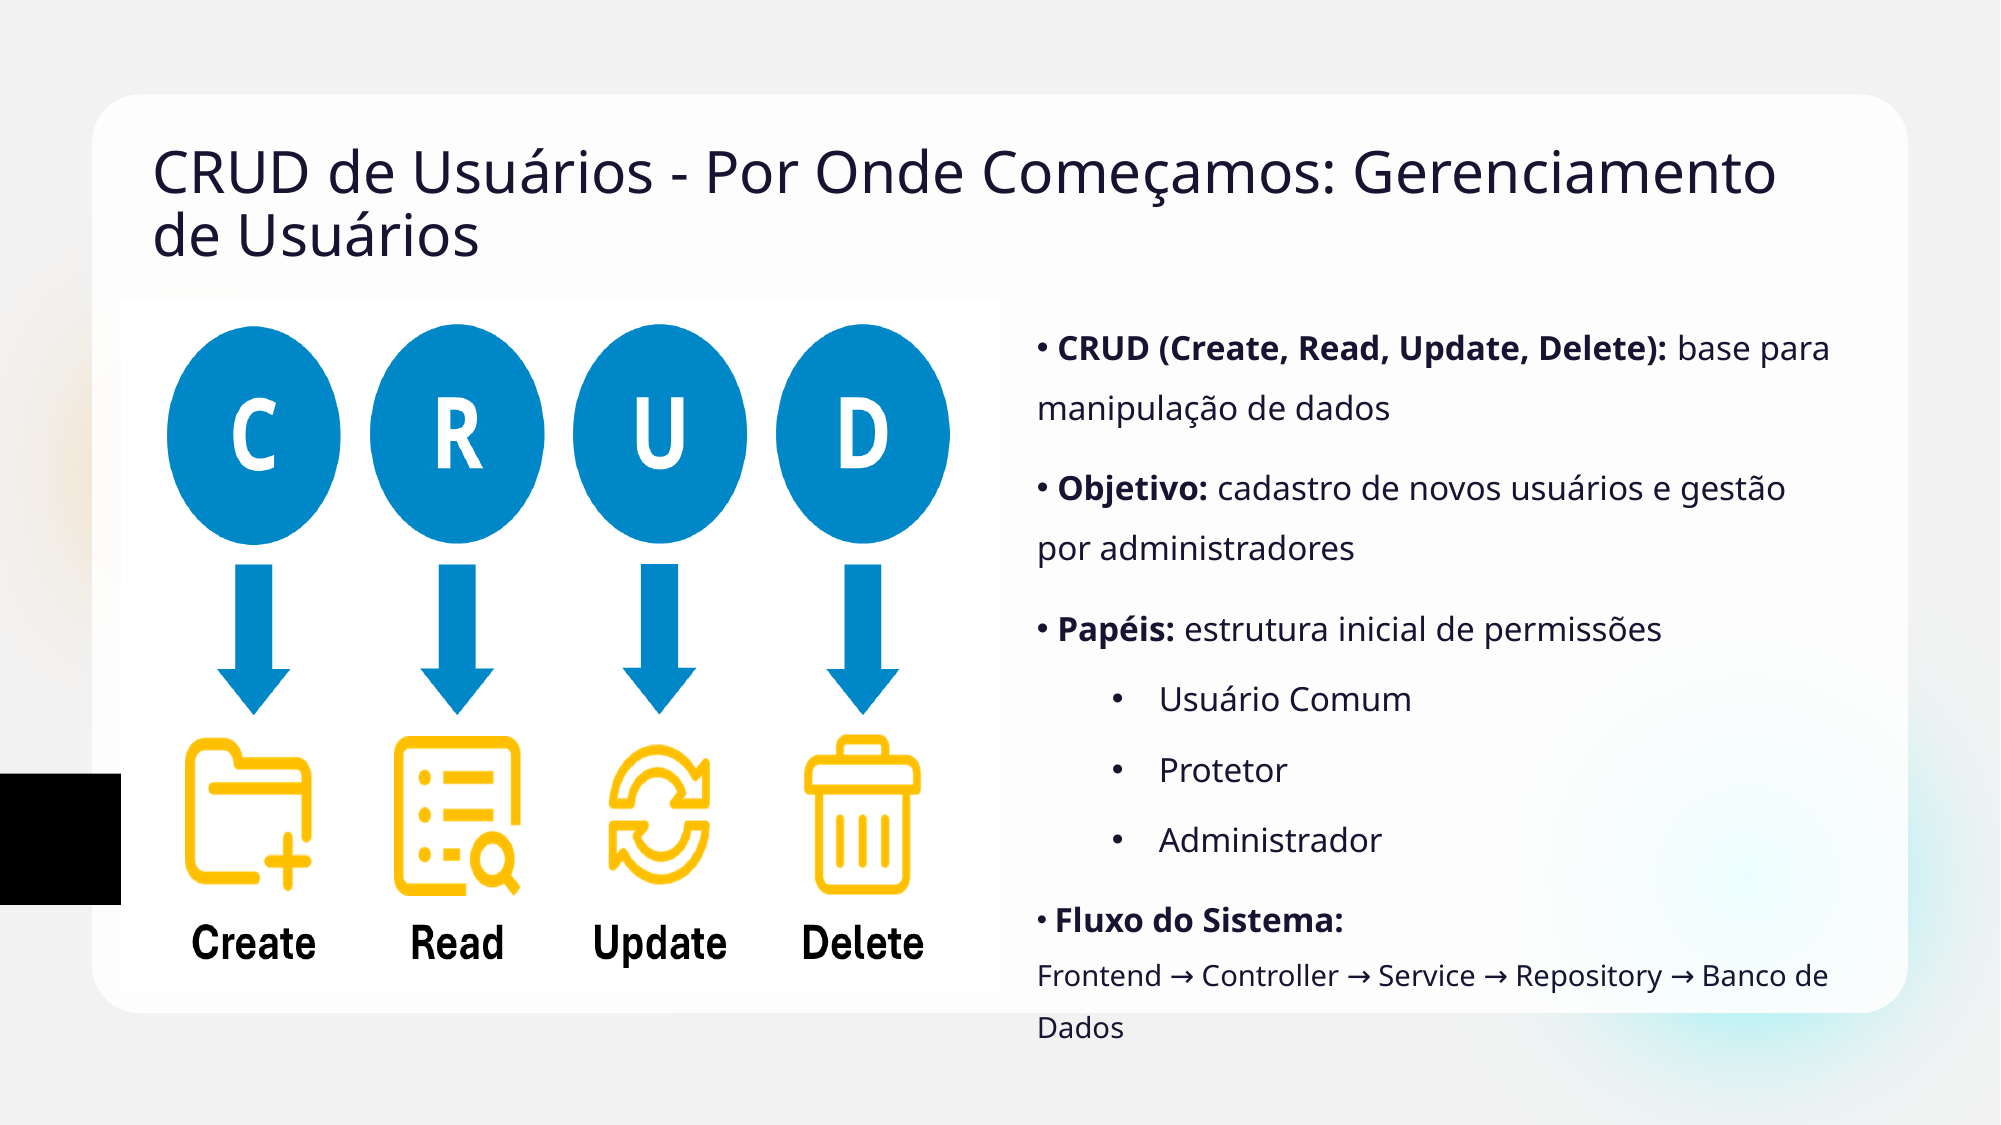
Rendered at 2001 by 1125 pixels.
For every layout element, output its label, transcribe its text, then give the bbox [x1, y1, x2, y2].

title CRUD de Usuários - Por Onde Começamos: Gerenciamento de Usuários [137, 134, 1863, 278]
picture [115, 299, 1000, 991]
list CRUD (Create, Read, Update, Delete): base para manipulação de dados Objetivo: cadastro de novos usuários e gestão por administradores Papéis: estrutura inicial de permissões Usuário Comum Protetor Administrador Fluxo do Sistema: Frontend → Controller → Service → Repository → Banco de Dados [1021, 299, 1863, 1014]
